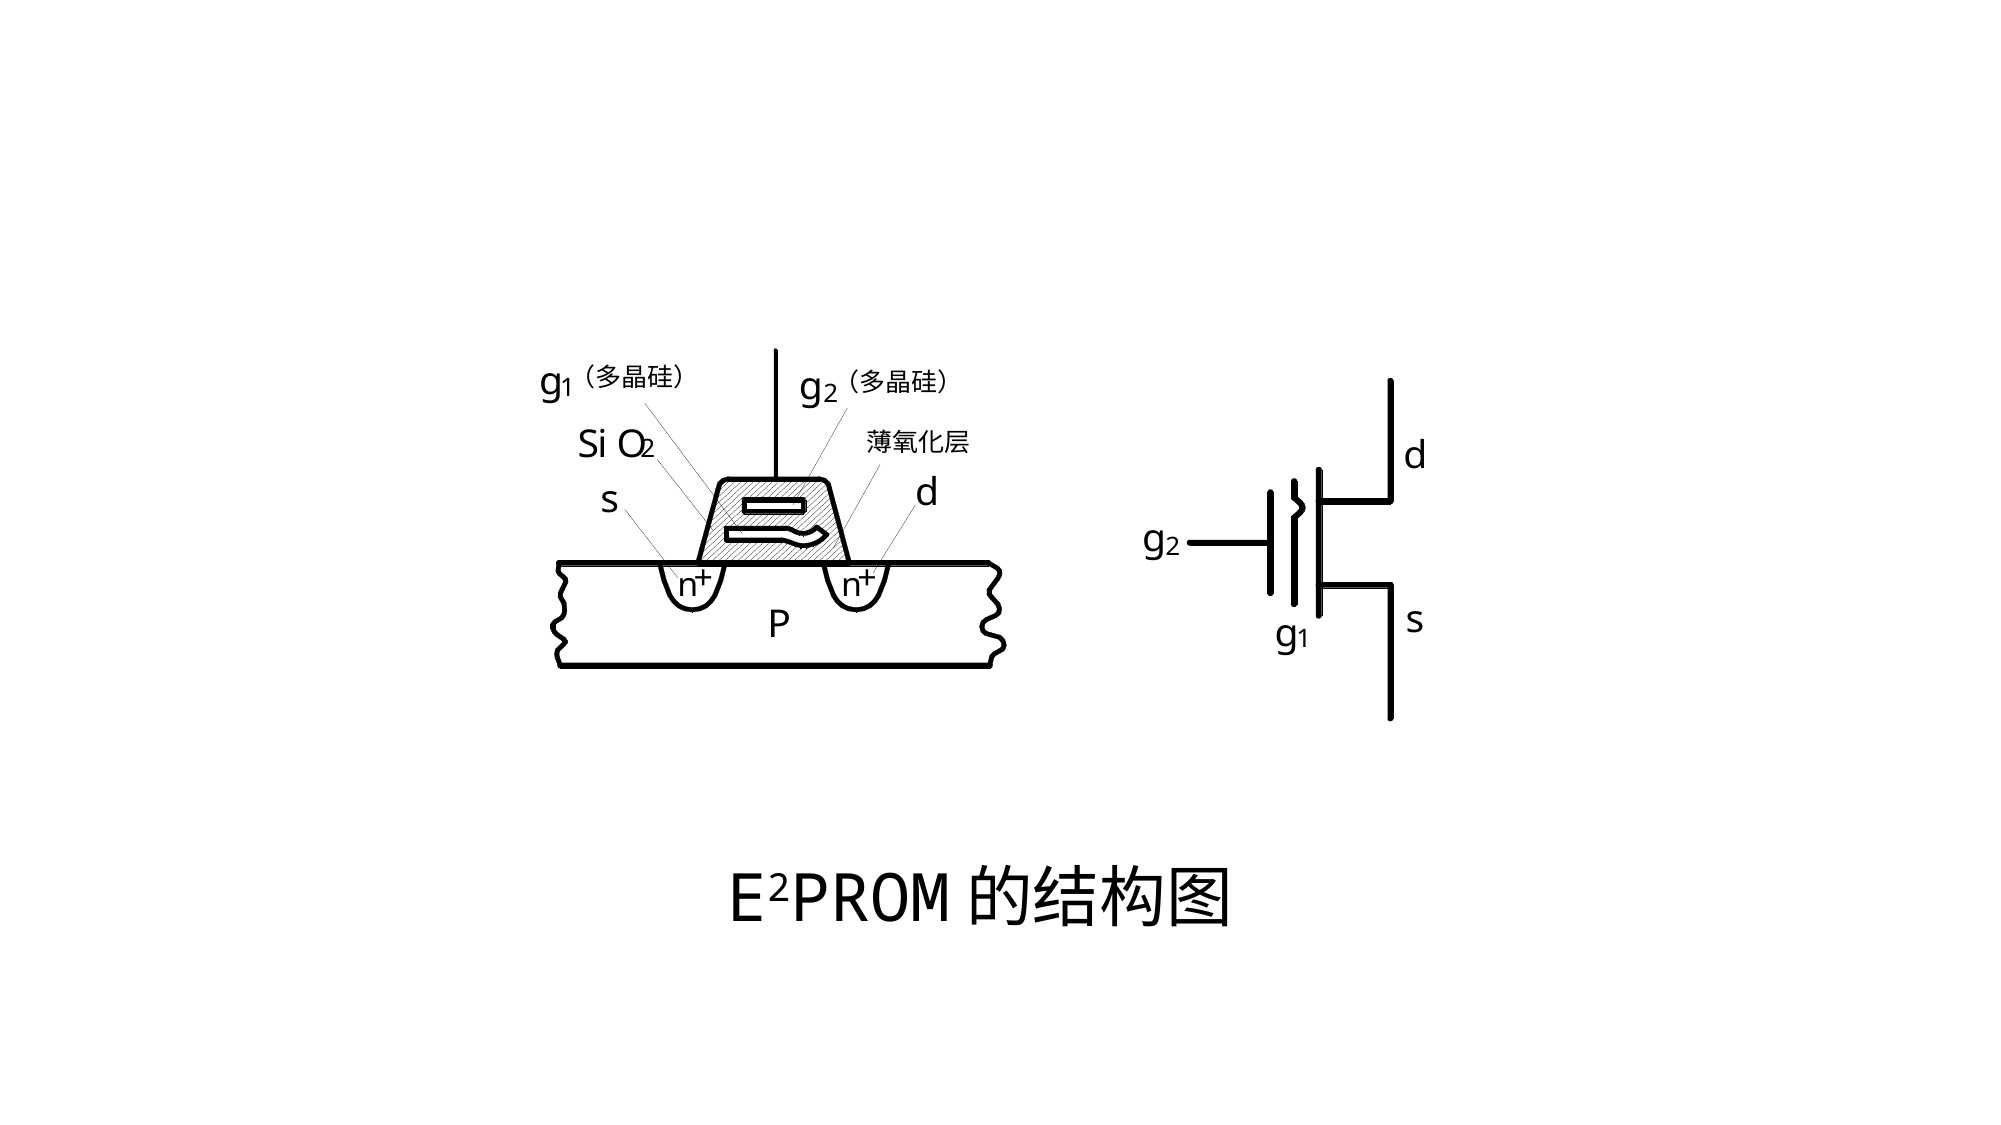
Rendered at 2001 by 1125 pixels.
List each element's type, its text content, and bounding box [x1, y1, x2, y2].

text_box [308, 221, 1656, 848]
text_box E2PROM的结构图 [712, 848, 1300, 942]
